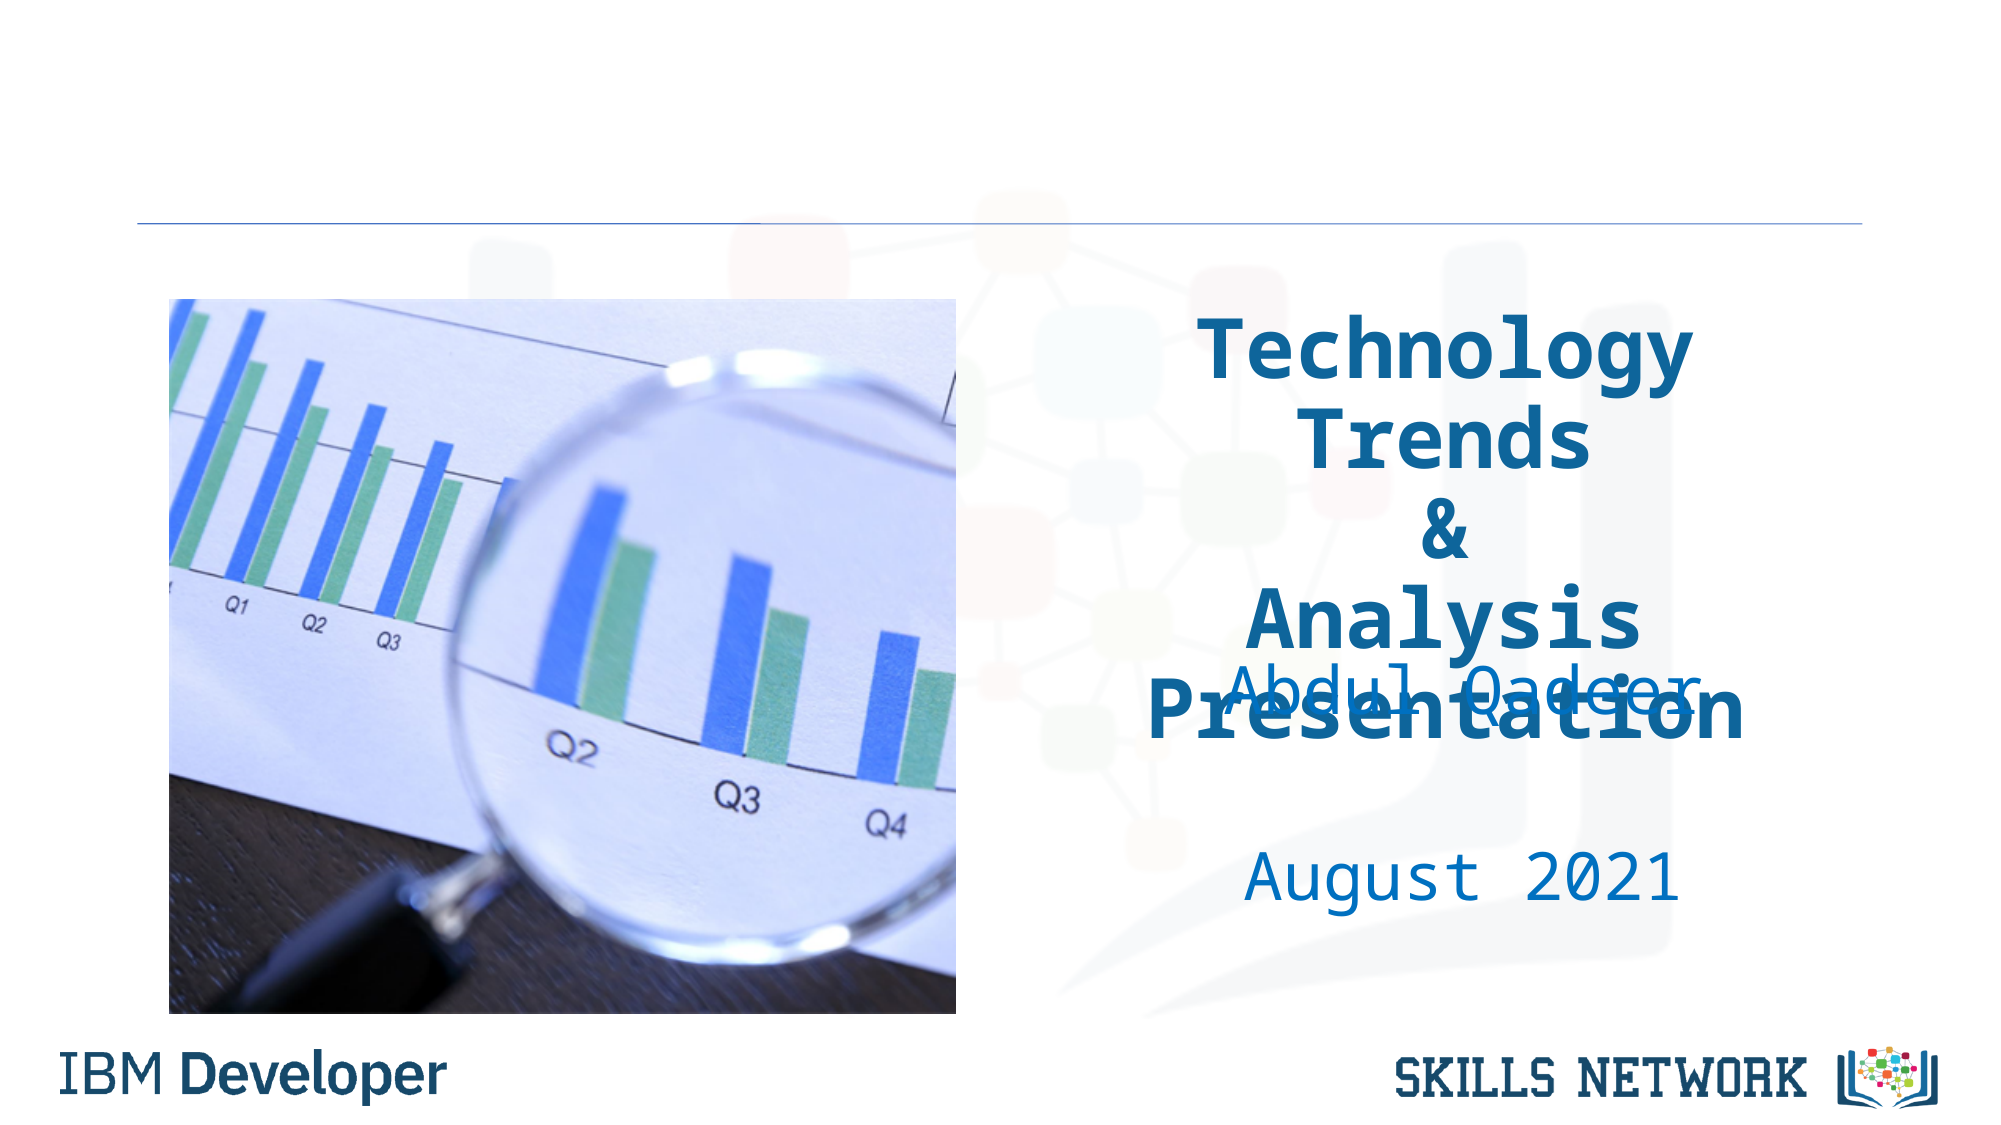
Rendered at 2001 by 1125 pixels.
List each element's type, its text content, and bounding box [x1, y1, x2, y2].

picture [169, 299, 956, 1014]
picture [55, 1045, 459, 1108]
list Abdul Qadeer August 2021 [1038, 649, 1889, 1014]
picture [1390, 1045, 1945, 1111]
title Technology Trends & Analysis Presentation [1052, 299, 1839, 627]
